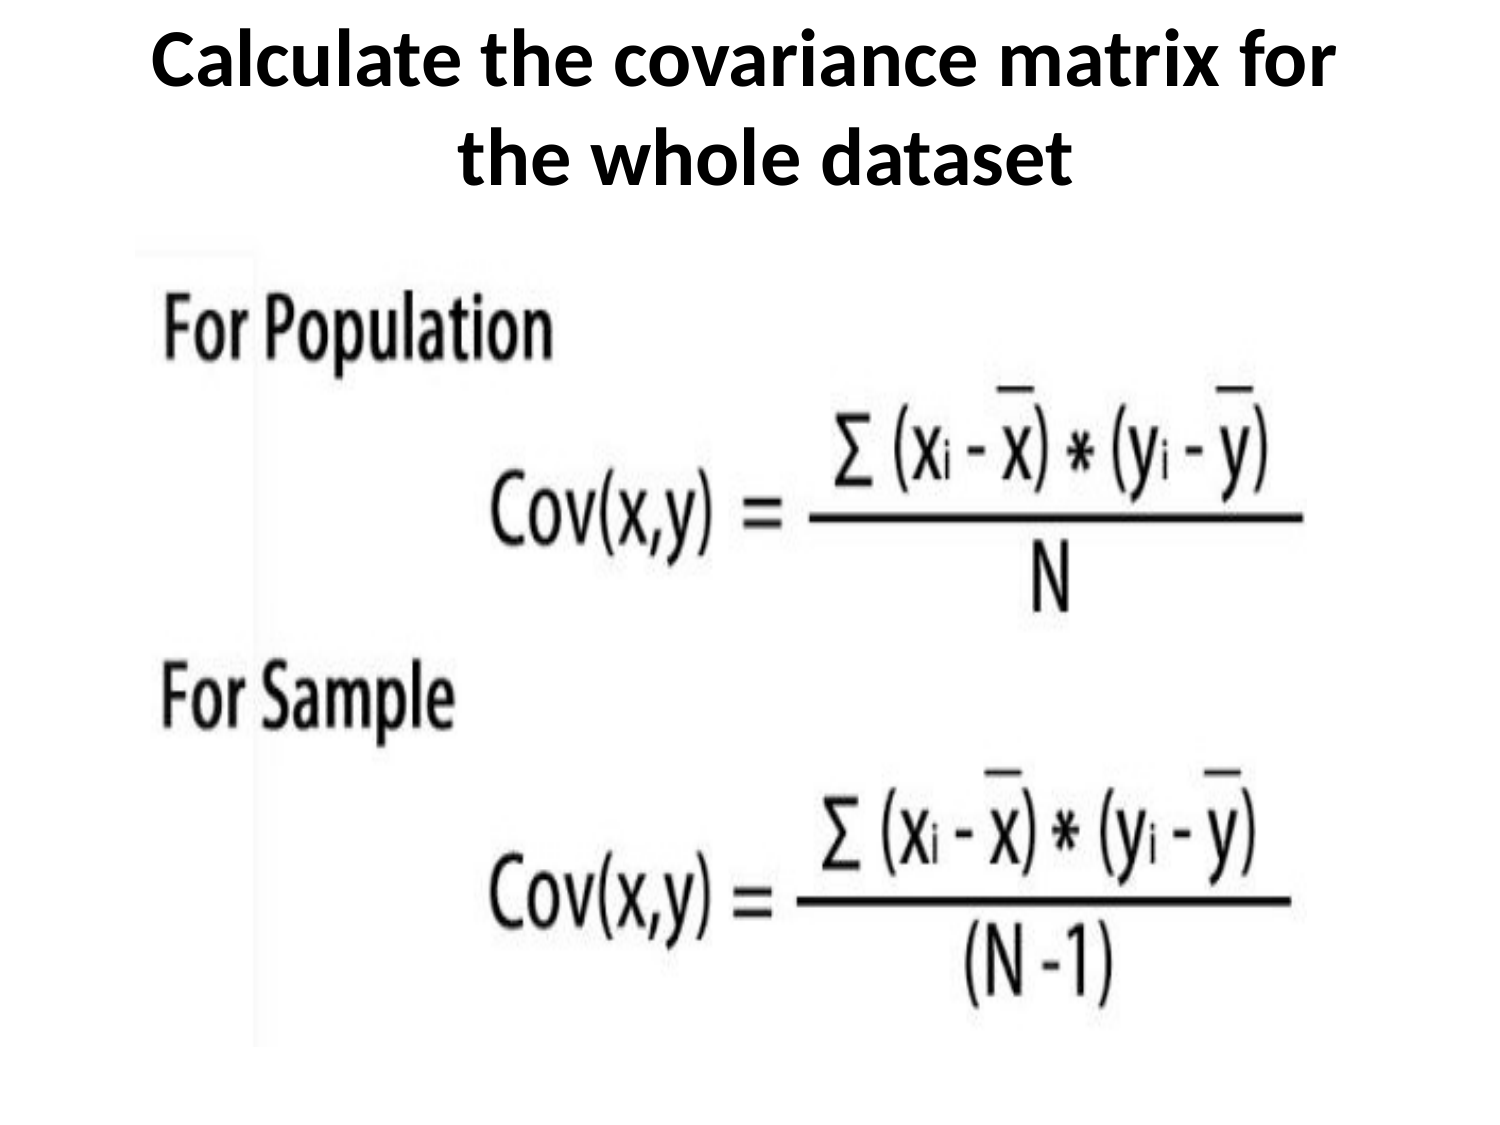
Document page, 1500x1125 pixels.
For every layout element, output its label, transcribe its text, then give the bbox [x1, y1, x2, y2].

title Calculate the covariance matrix for the whole dataset [149, 0, 1349, 202]
picture [135, 235, 1308, 1047]
